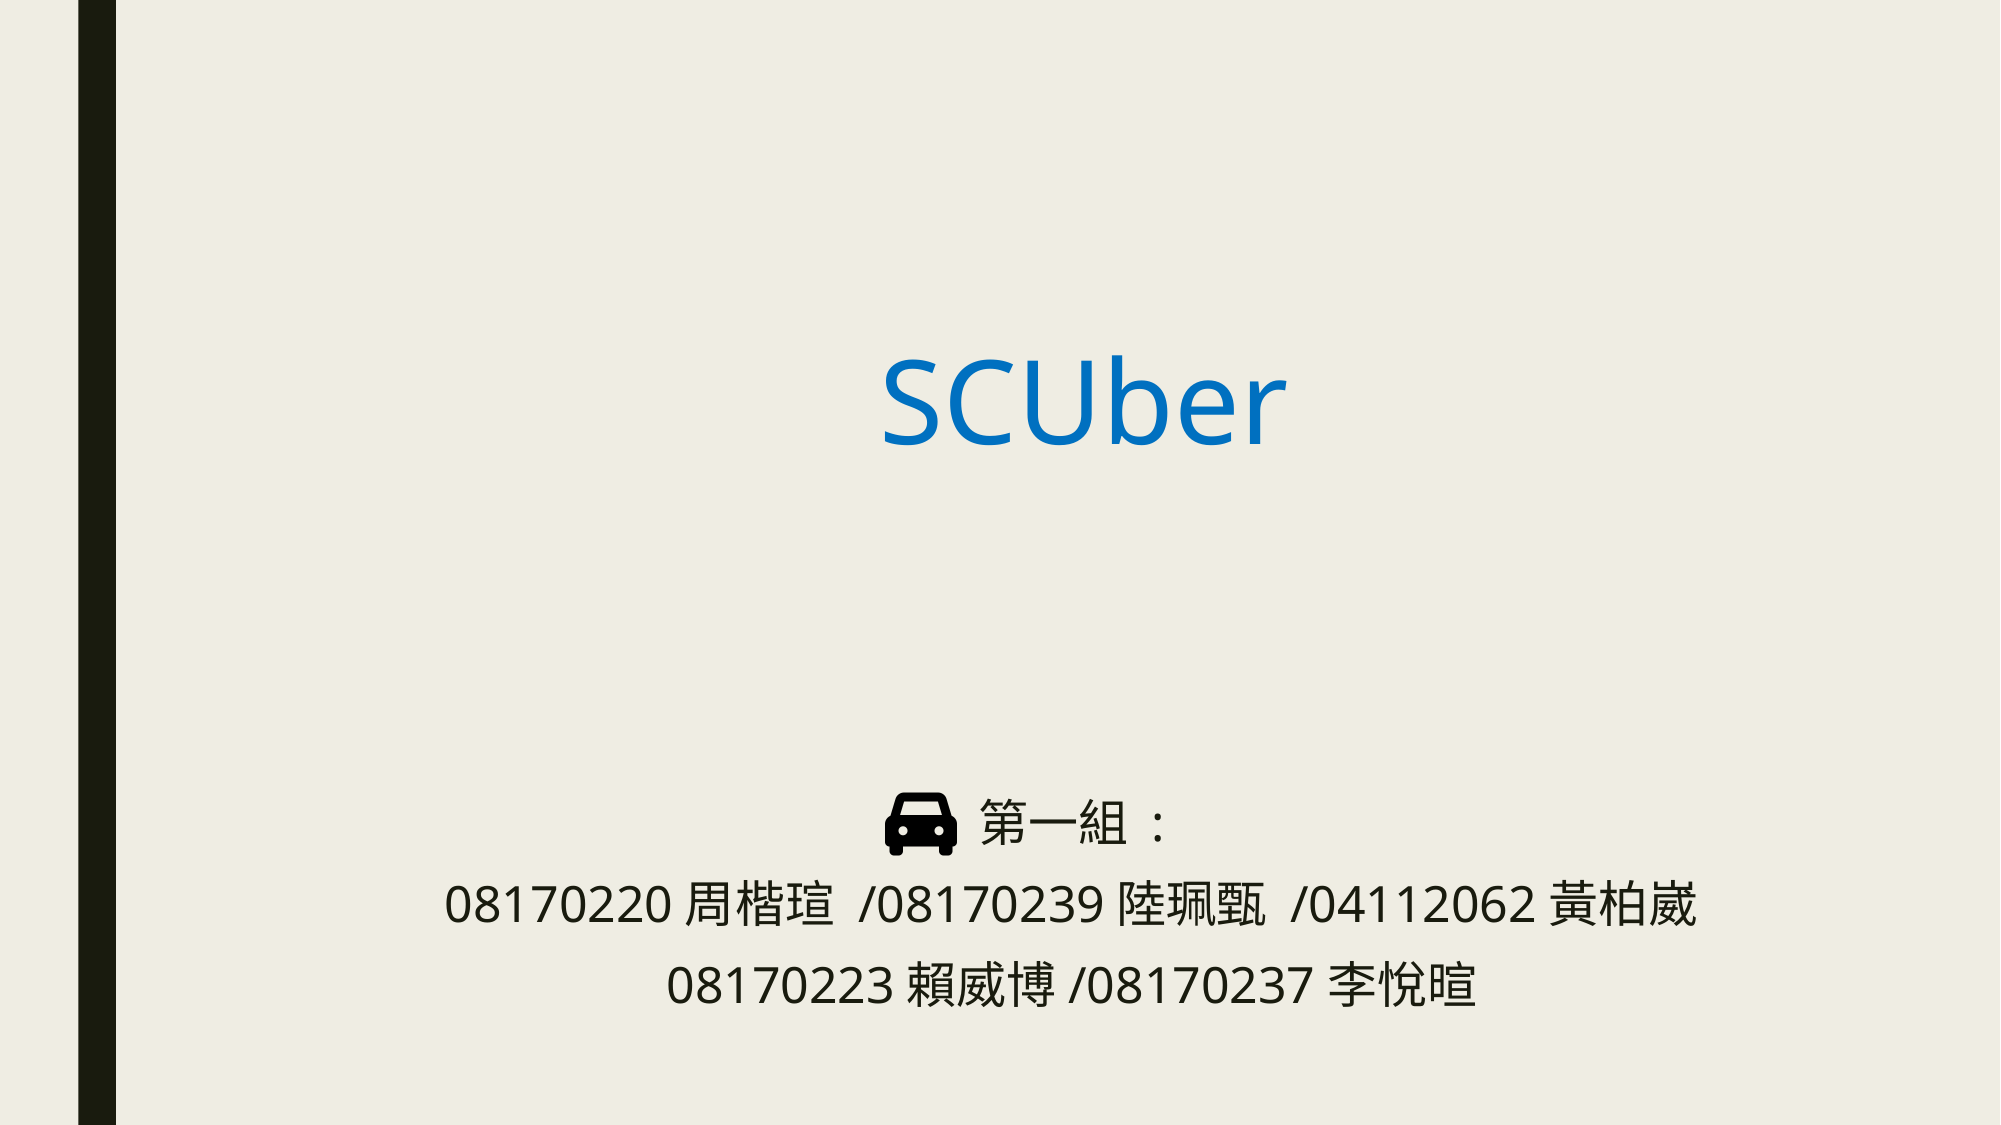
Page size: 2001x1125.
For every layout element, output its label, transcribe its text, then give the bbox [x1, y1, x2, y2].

picture [885, 788, 957, 860]
title SCUber [296, 337, 1872, 582]
list 第一組 : 08170220周楷瑄 /08170239陸珮甄 /04112062黃柏崴 08170223賴威博/08170237李悅暄 [251, 788, 1893, 1125]
